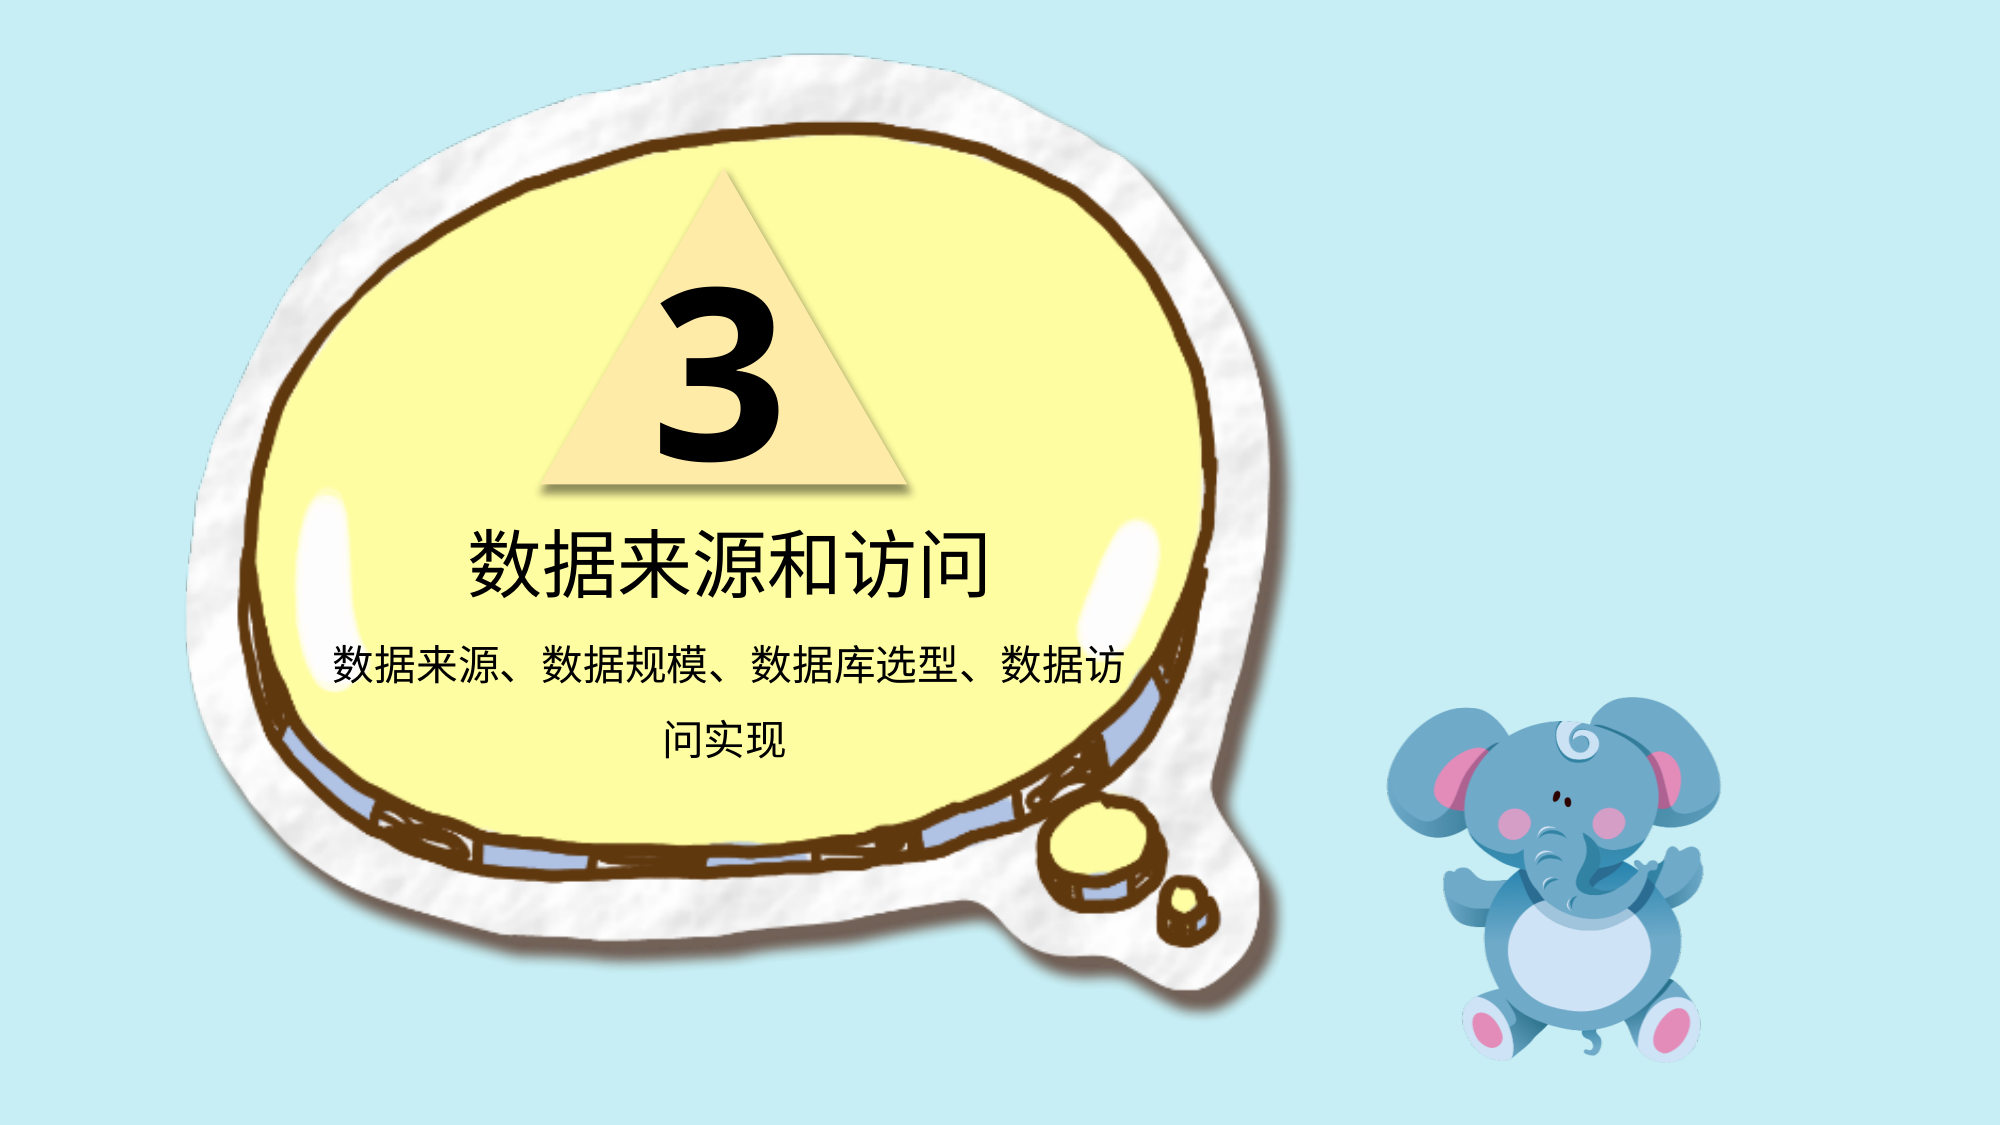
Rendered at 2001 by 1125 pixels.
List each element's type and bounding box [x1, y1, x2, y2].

picture [74, 0, 1865, 1125]
text_box [540, 167, 908, 520]
